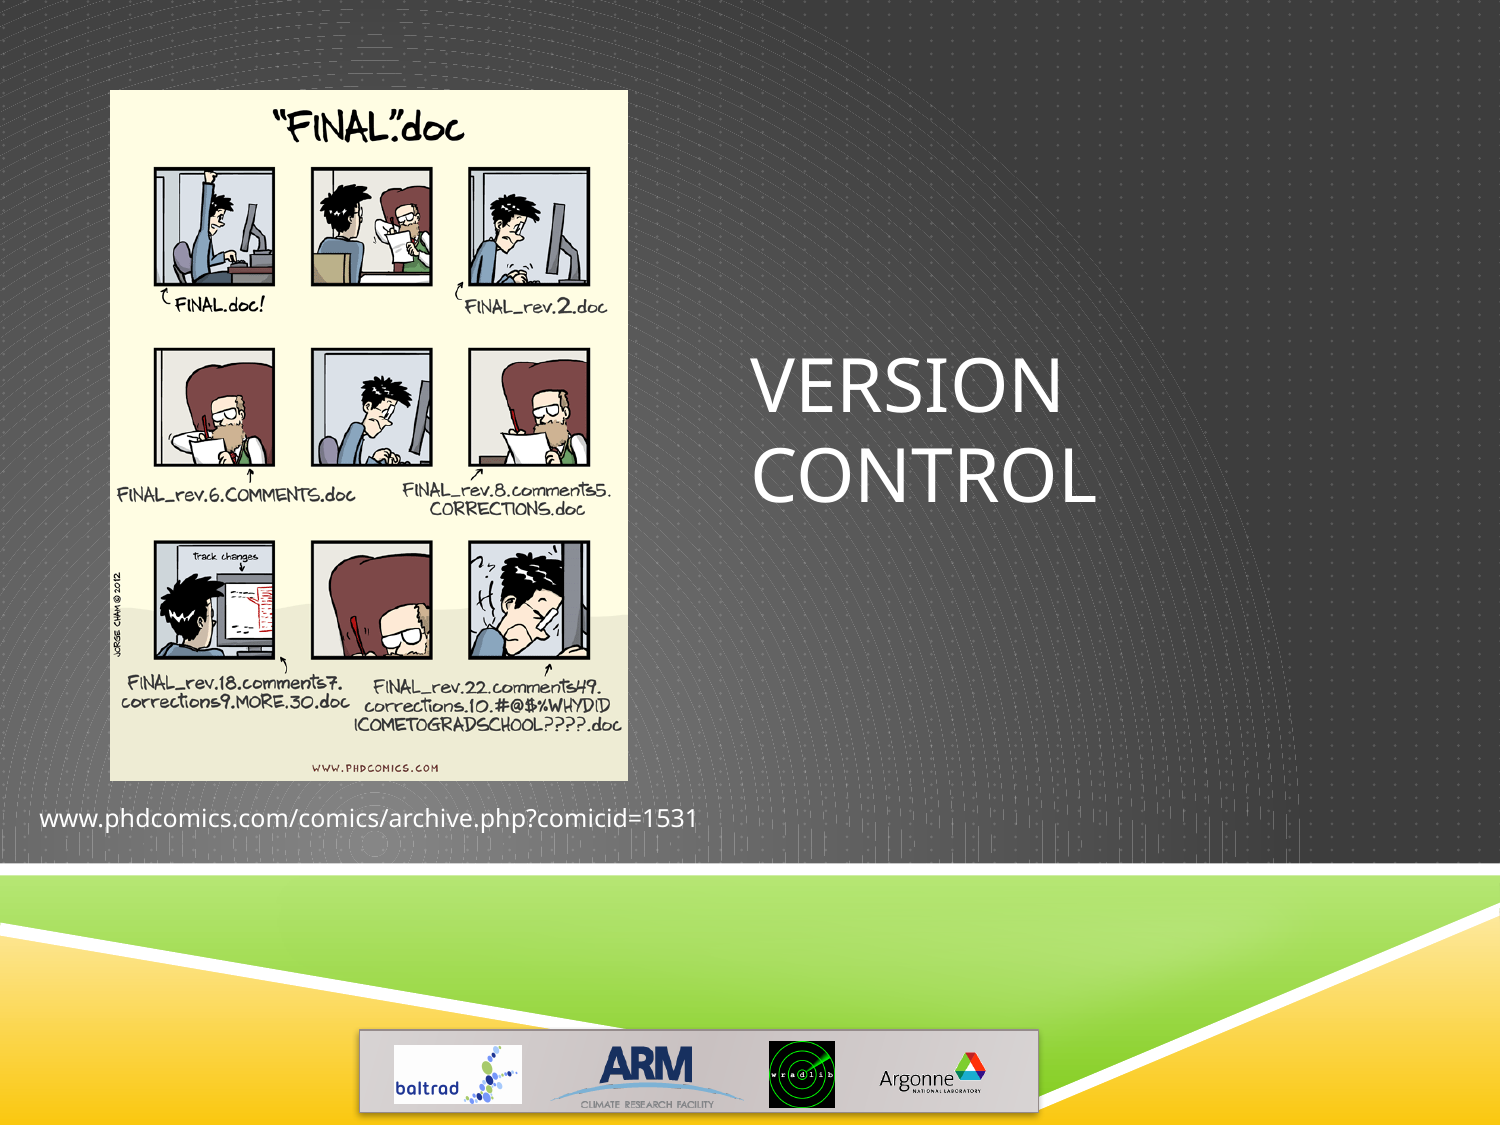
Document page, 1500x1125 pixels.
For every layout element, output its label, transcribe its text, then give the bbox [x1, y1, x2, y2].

text_box www.phdcomics.com/comics/archive.php?comicid=1531 [24, 795, 716, 841]
picture [879, 1052, 986, 1093]
picture [550, 1046, 744, 1108]
picture [394, 1045, 522, 1104]
title Version CONTROL [750, 275, 1388, 525]
picture [769, 1041, 835, 1108]
picture [110, 90, 629, 781]
